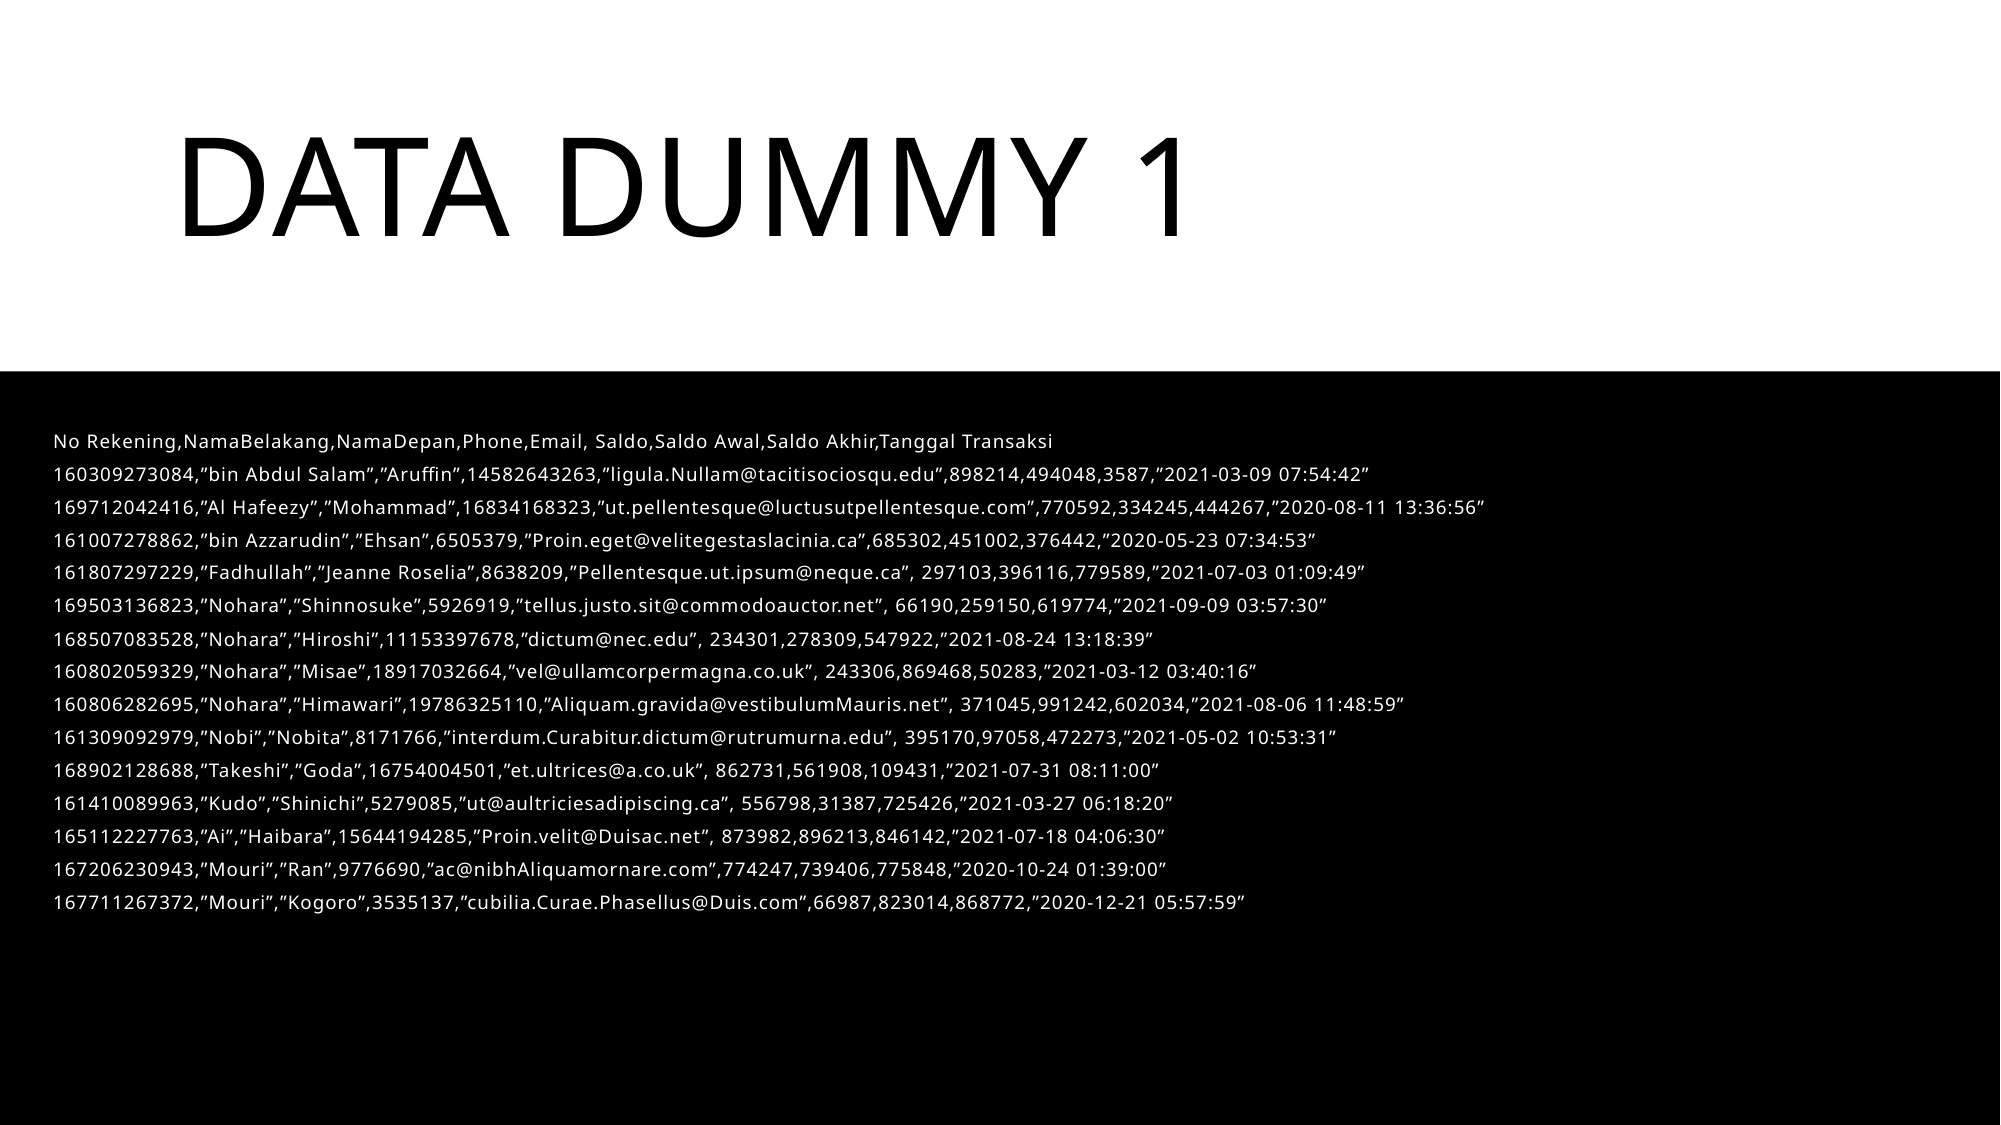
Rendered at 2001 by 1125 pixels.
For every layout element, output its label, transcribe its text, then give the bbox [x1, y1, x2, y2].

text_box [0, 372, 2000, 1125]
title Data dummy 1 [157, 52, 1842, 332]
text_box [0, 0, 2000, 372]
text_box No Rekening,NamaBelakang,NamaDepan,Phone,Email, Saldo,Saldo Awal,Saldo Akhir,Tanggal Transaksi 160309273084,”bin Abdul Salam”,”Aruffin”,14582643263,”ligula.Nullam@tacitisociosqu.edu”,898214,494048,3587,”2021-03-09 07:54:42” 169712042416,”Al Hafeezy”,”Mohammad”,16834168323,”ut.pellentesque@luctusutpellentesque.com”,770592,334245,444267,”2020-08-11 13:36:56” 161007278862,”bin Azzarudin”,”Ehsan”,6505379,”Proin.eget@velitegestaslacinia.ca”,685302,451002,376442,”2020-05-23 07:34:53” 161807297229,”Fadhullah”,”Jeanne Roselia”,8638209,”Pellentesque.ut.ipsum@neque.ca”, 297103,396116,779589,”2021-07-03 01:09:49” 169503136823,”Nohara”,”Shinnosuke”,5926919,”tellus.justo.sit@commodoauctor.net”, 66190,259150,619774,”2021-09-09 03:57:30” 168507083528,”Nohara”,”Hiroshi”,11153397678,”dictum@nec.edu”, 234301,278309,547922,”2021-08-24 13:18:39” 160802059329,”Nohara”,”Misae”,18917032664,”vel@ullamcorpermagna.co.uk”, 243306,869468,50283,”2021-03-12 03:40:16” 160806282695,”Nohara”,”Himawari”,19786325110,”Aliquam.gravida@vestibulumMauris.net”, 371045,991242,602034,”2021-08-06 11:48:59” 161309092979,”Nobi”,”Nobita”,8171766,”interdum.Curabitur.dictum@rutrumurna.edu”, 395170,97058,472273,”2021-05-02 10:53:31” 168902128688,”Takeshi”,”Goda”,16754004501,”et.ultrices@a.co.uk”, 862731,561908,109431,”2021-07-31 08:11:00” 161410089963,”Kudo”,”Shinichi”,5279085,”ut@aultriciesadipiscing.ca”, 556798,31387,725426,”2021-03-27 06:18:20” 165112227763,”Ai”,”Haibara”,15644194285,”Proin.velit@Duisac.net”, 873982,896213,846142,”2021-07-18 04:06:30” 167206230943,”Mouri”,”Ran”,9776690,”ac@nibhAliquamornare.com”,774247,739406,775848,”2020-10-24 01:39:00” 167711267372,”Mouri”,”Kogoro”,3535137,”cubilia.Curae.Phasellus@Duis.com”,66987,823014,868772,”2020-12-21 05:57:59” [38, 424, 1953, 1014]
